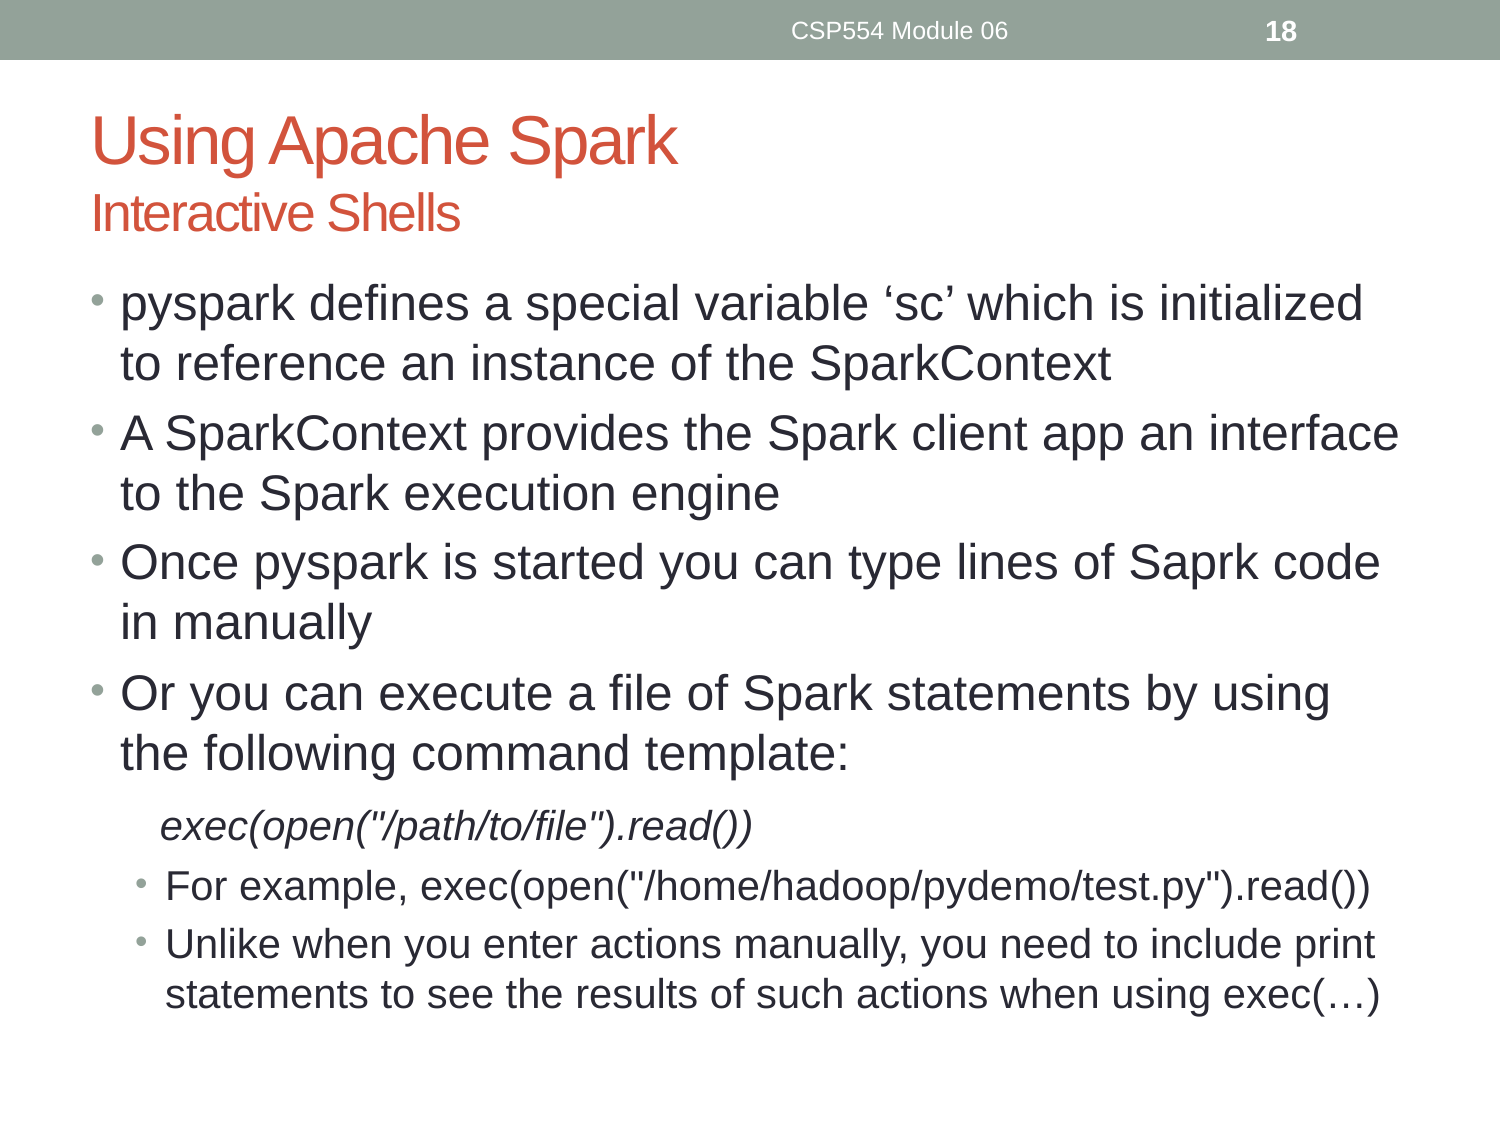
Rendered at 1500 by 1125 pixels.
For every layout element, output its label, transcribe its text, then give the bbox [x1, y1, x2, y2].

footer CSP554 Module 06 [562, 3, 1238, 57]
title Using Apache Spark Interactive Shells [75, 87, 1425, 250]
list pyspark defines a special variable ‘sc’ which is initialized to reference an instance of the SparkContext A SparkContext provides the Spark client app an interface to the Spark execution engine Once pyspark is started you can type lines of Saprk code in manually Or you can execute a file of Spark statements by using the following command template: exec(open("/path/to/file").read()) For example, exec(open("/home/hadoop/pydemo/test.py").read()) Unlike when you enter actions manually, you need to include print statements to see the results of such actions when using exec(…) [75, 262, 1425, 1063]
slide_number 18 [1250, 3, 1425, 57]
